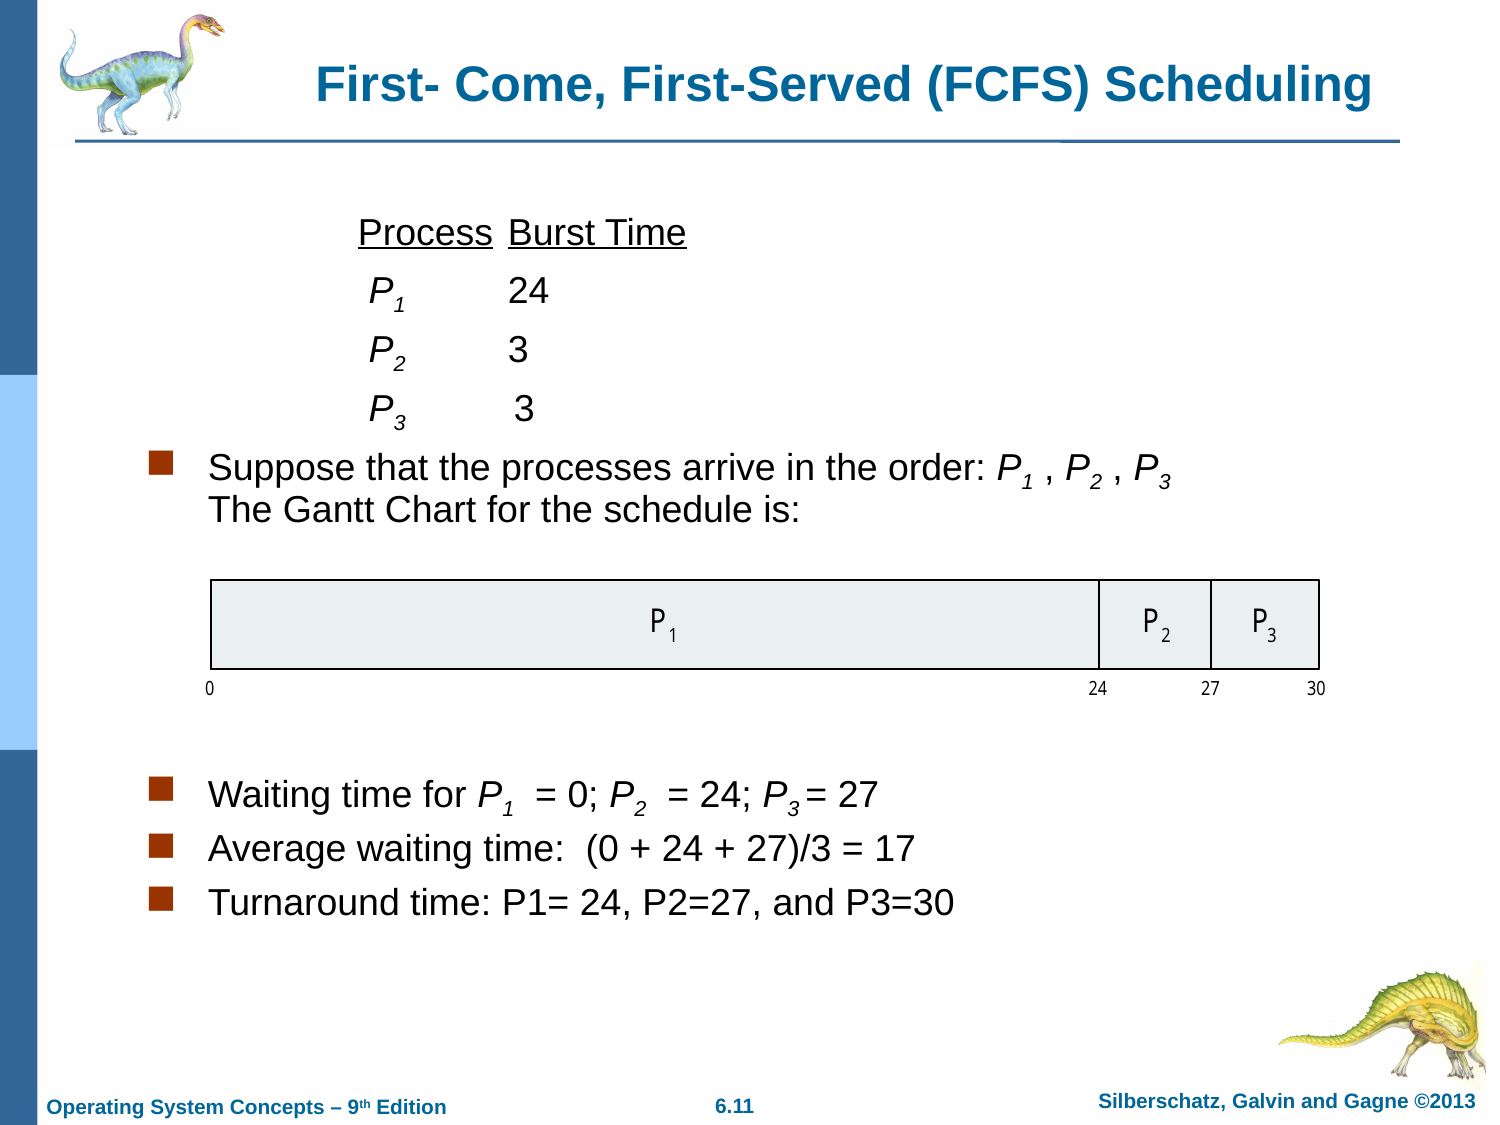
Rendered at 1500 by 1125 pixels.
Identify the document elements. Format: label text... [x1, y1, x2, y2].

list Process Burst Time P1 24 P2 3 P3 3 Suppose that the processes arrive in the order: P1 , P2 , P3 The Gantt Chart for the schedule is: Waiting time for P1 = 0; P2 = 24; P3 = 27 Average waiting time: (0 + 24 + 27)/3 = 17 Turnaround time: P1= 24, P2=27, and P3=30 [136, 204, 1379, 881]
picture [1275, 959, 1486, 1090]
title First- Come, First-Served (FCFS) Scheduling [188, 43, 1500, 120]
picture [46, 0, 243, 149]
picture [191, 570, 1334, 703]
